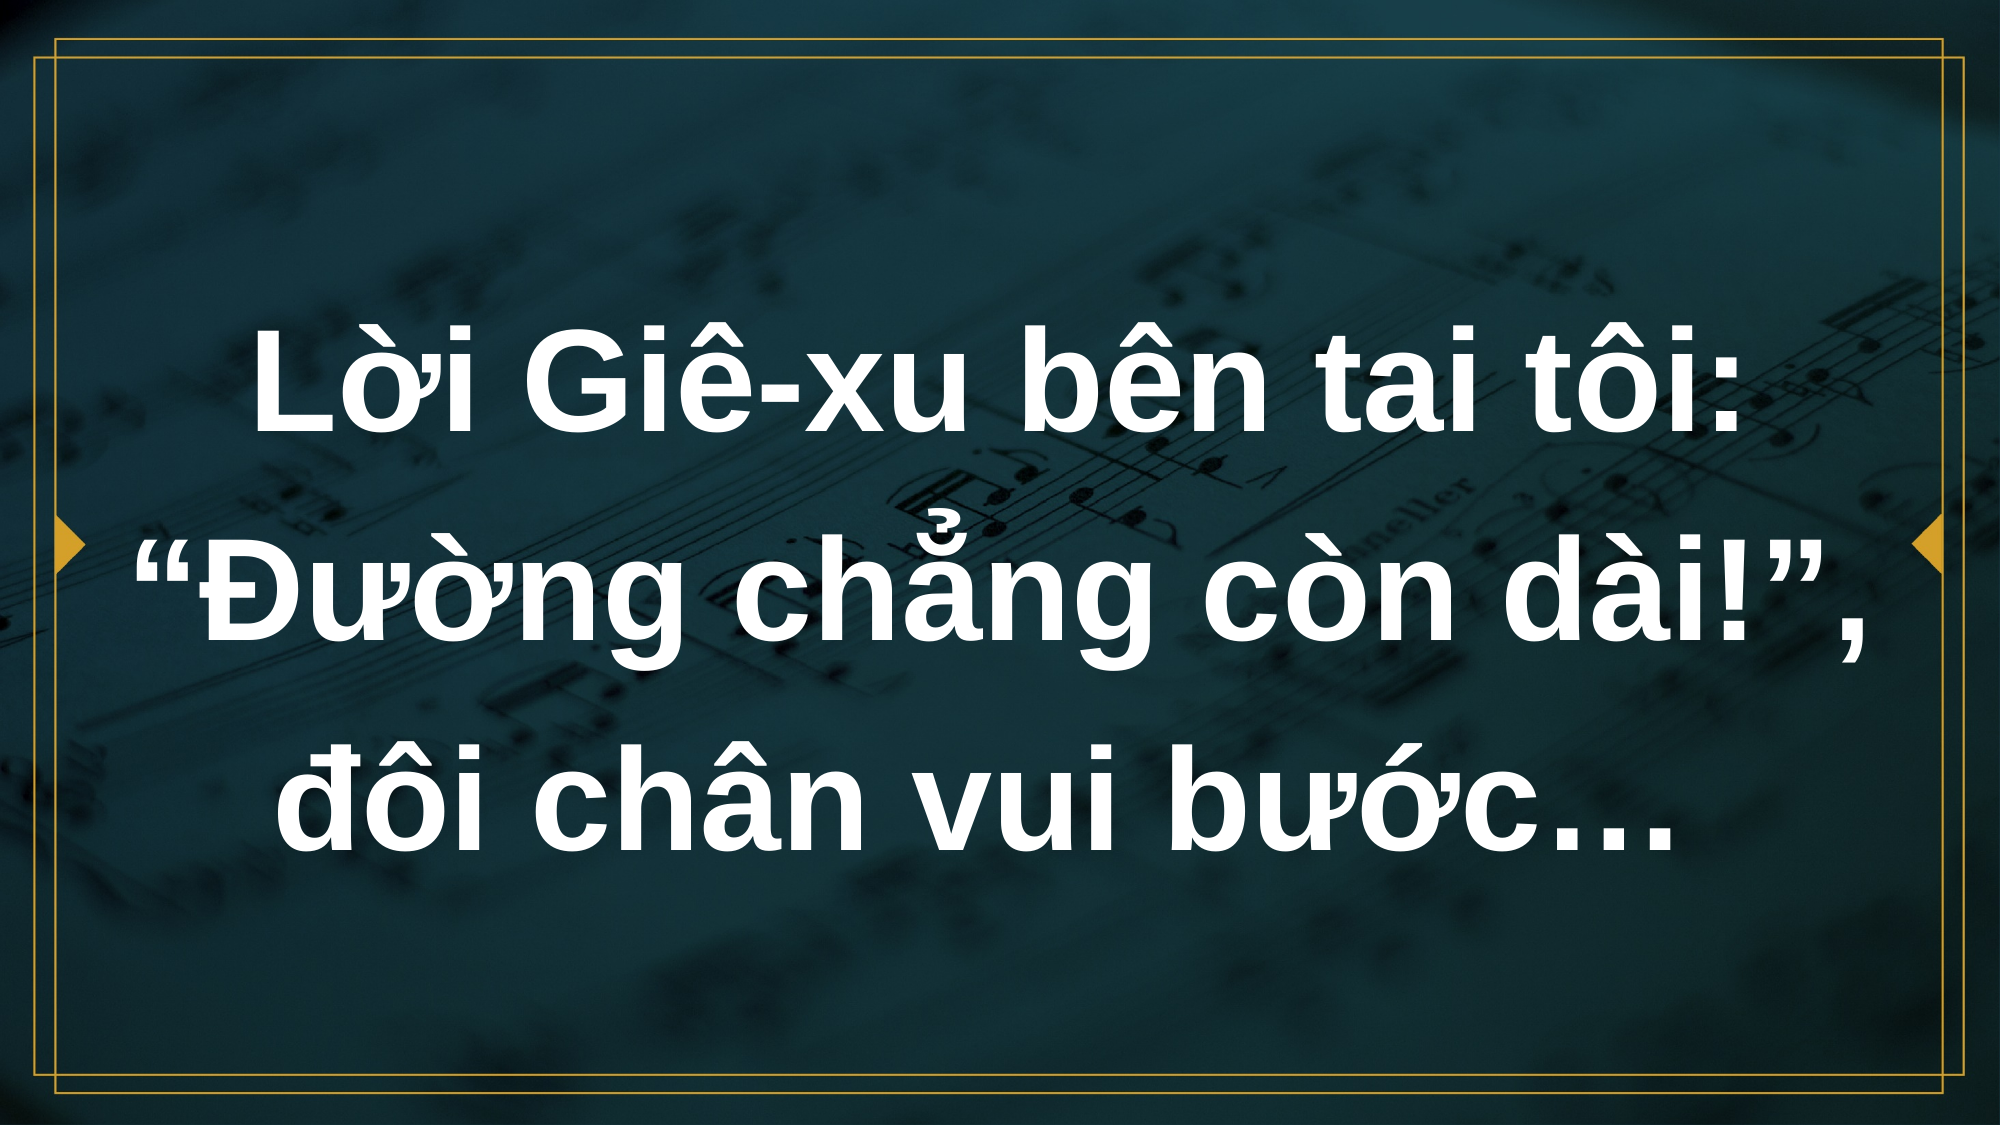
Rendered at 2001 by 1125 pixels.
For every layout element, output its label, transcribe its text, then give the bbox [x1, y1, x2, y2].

picture [0, 0, 2000, 1125]
title Lời Giê-xu bên tai tôi: “Đường chẳng còn dài!”, đôi chân vui bước… [55, 53, 1945, 1077]
